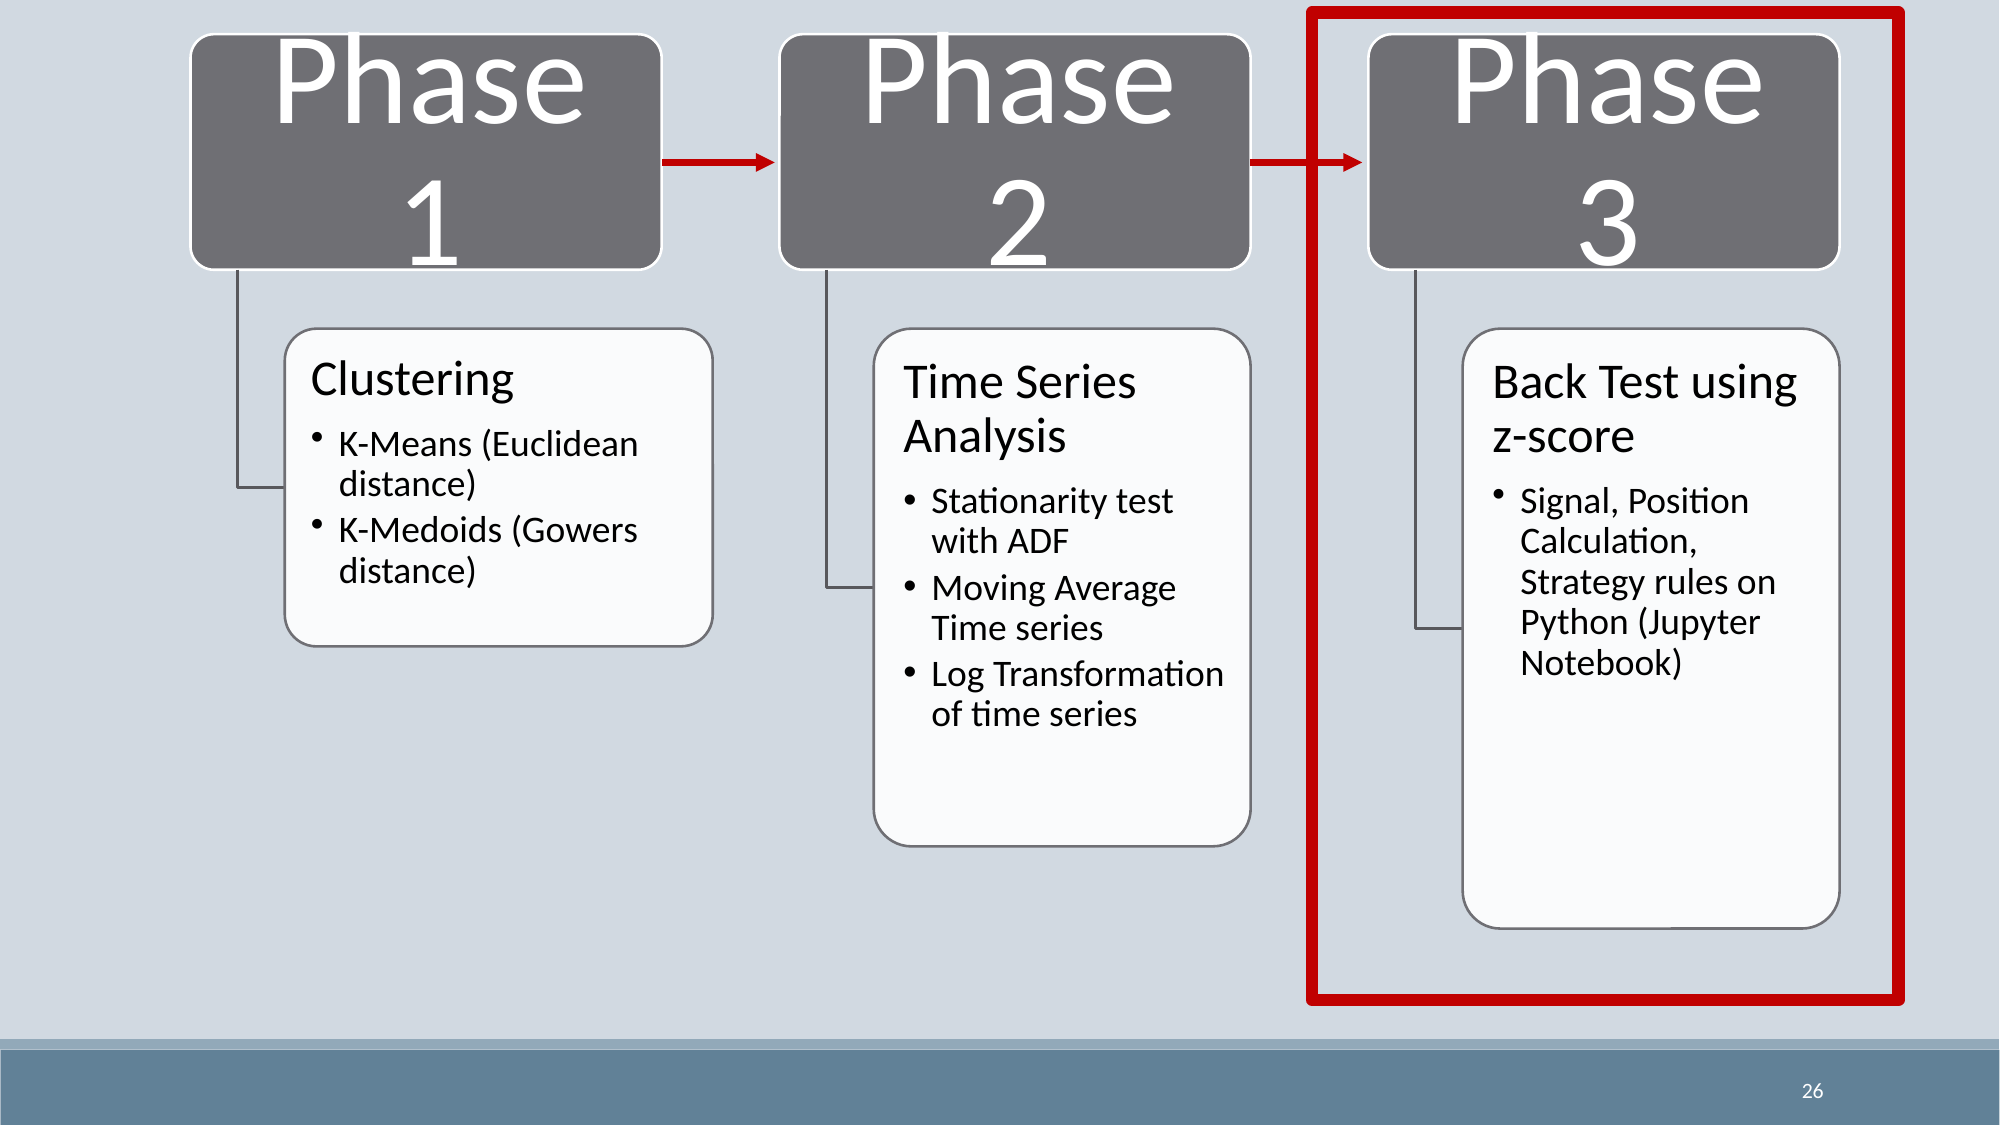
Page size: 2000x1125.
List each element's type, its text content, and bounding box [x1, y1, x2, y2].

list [189, 0, 1841, 964]
text_box [1312, 12, 1899, 1000]
slide_number 26 [1623, 1059, 1839, 1120]
